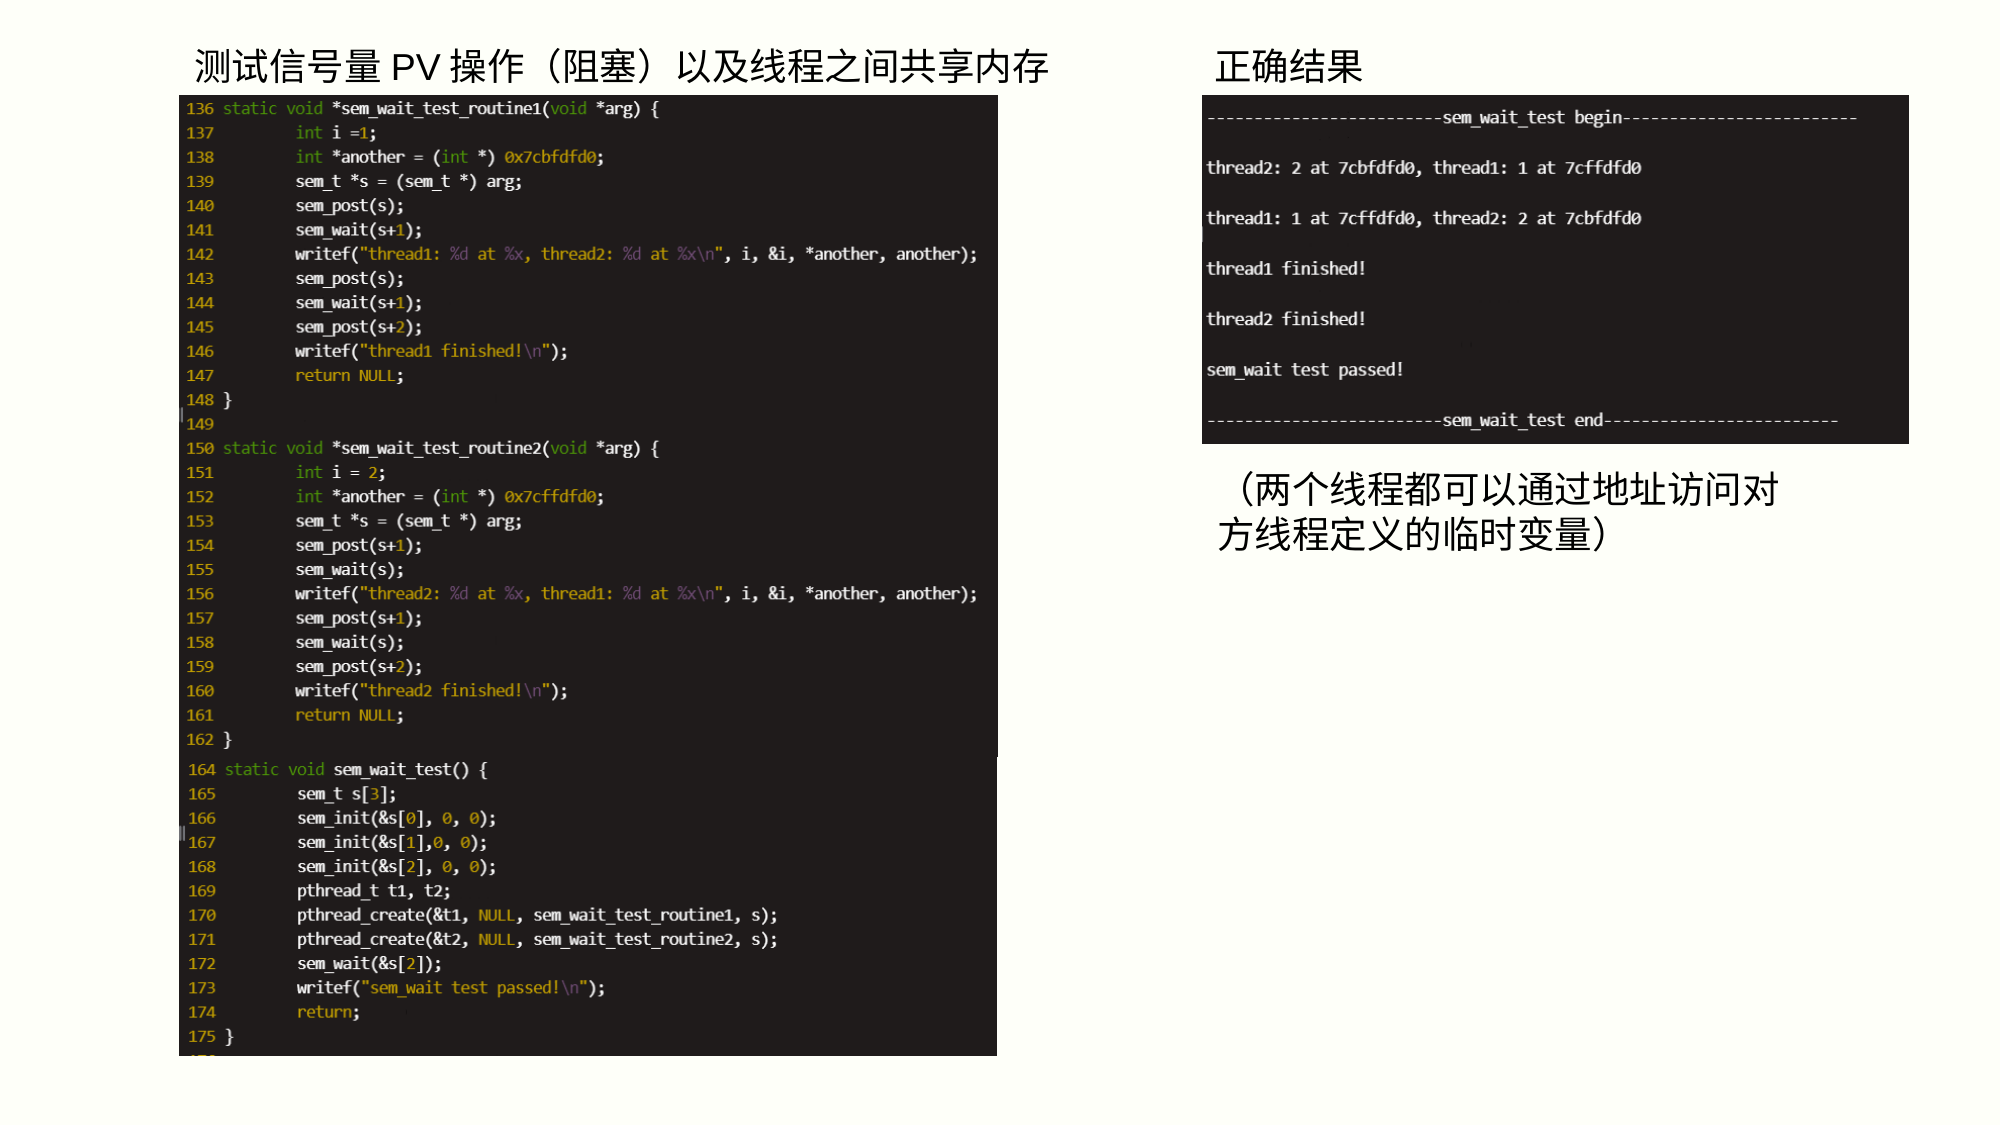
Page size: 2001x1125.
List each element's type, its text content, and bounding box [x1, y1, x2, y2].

text_box 测试信号量PV操作（阻塞）以及线程之间共享内存 [179, 35, 1185, 95]
text_box （两个线程都可以通过地址访问对方线程定义的临时变量） [1202, 458, 1829, 563]
picture [1202, 95, 1909, 444]
text_box 正确结果 [1199, 35, 1591, 95]
picture [179, 95, 998, 1056]
